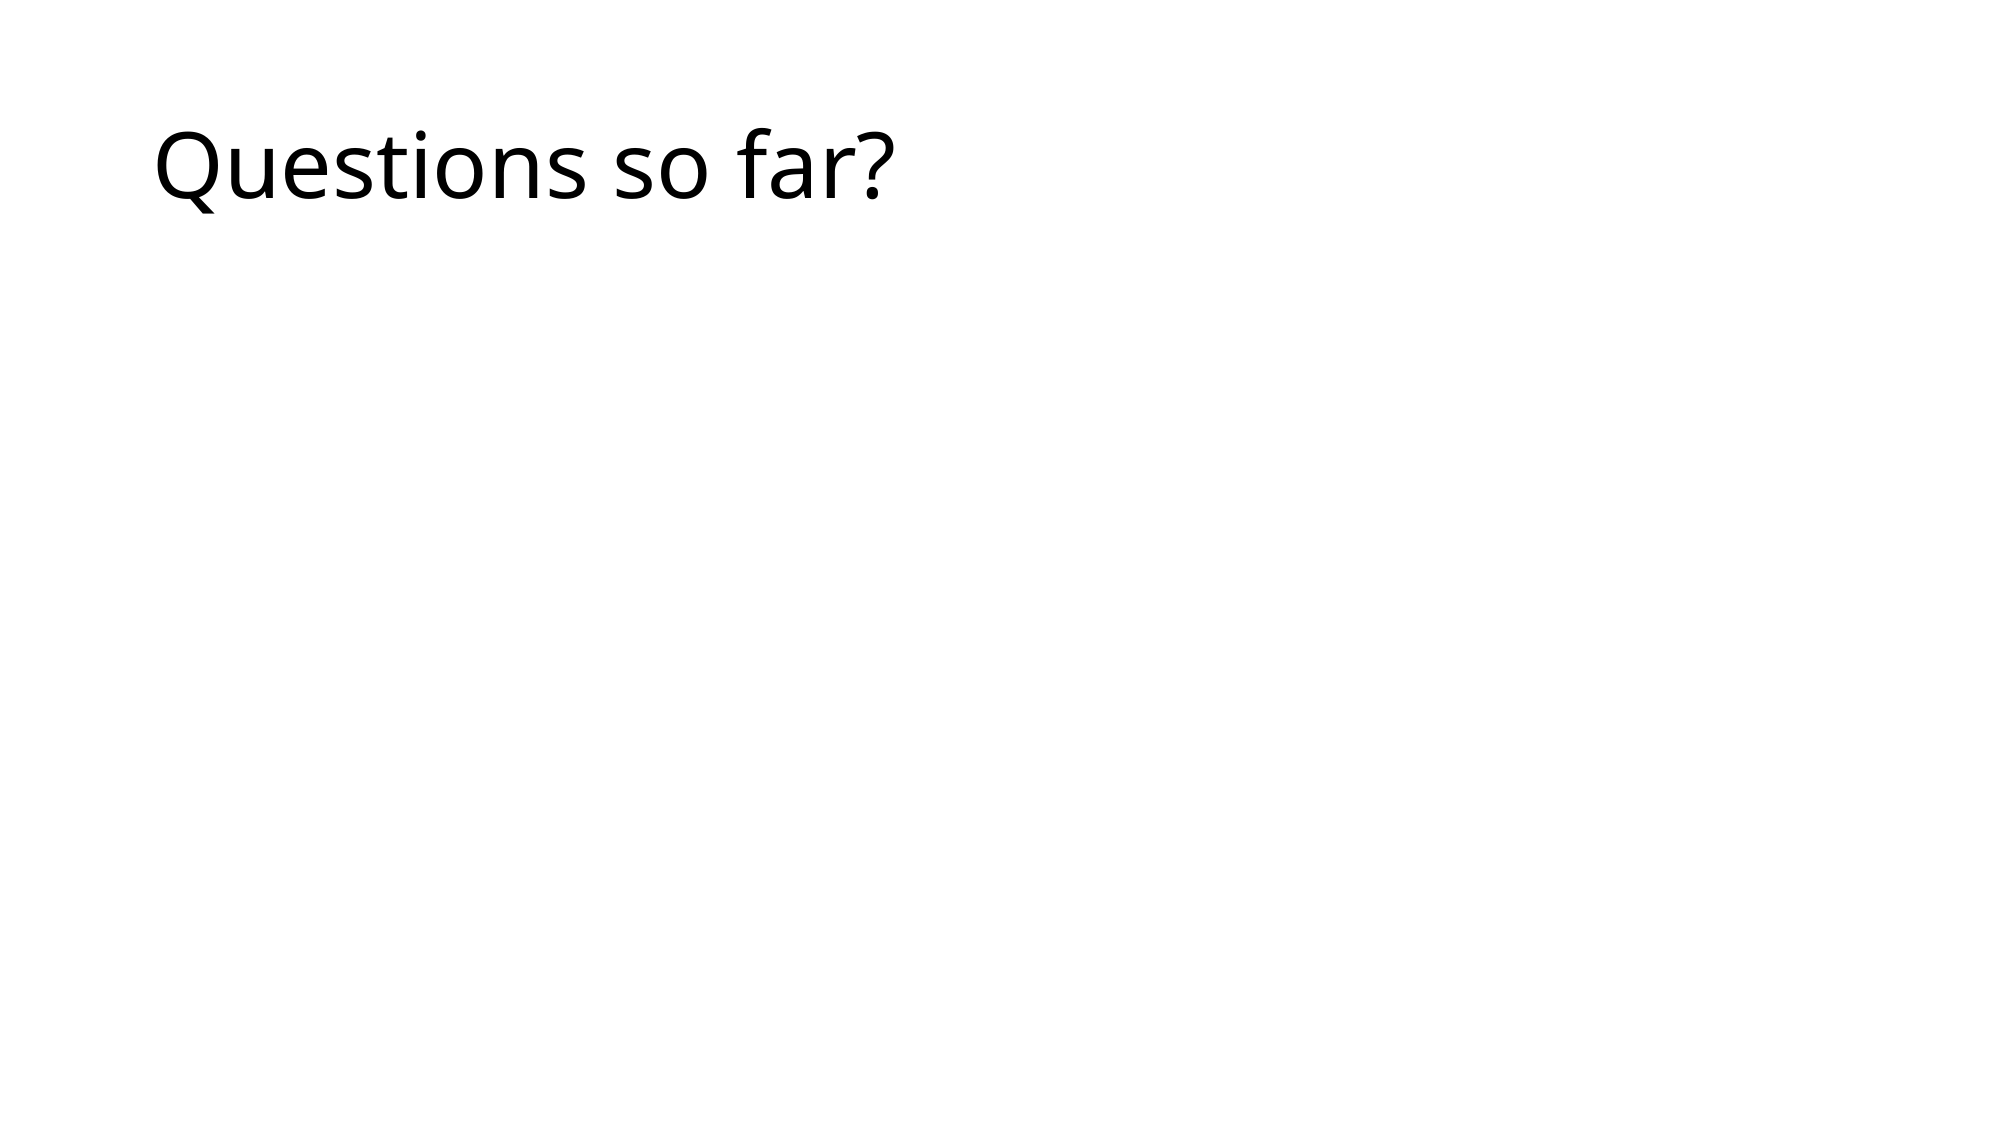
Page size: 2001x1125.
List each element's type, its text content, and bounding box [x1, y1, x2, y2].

title Questions so far? [137, 59, 1863, 278]
